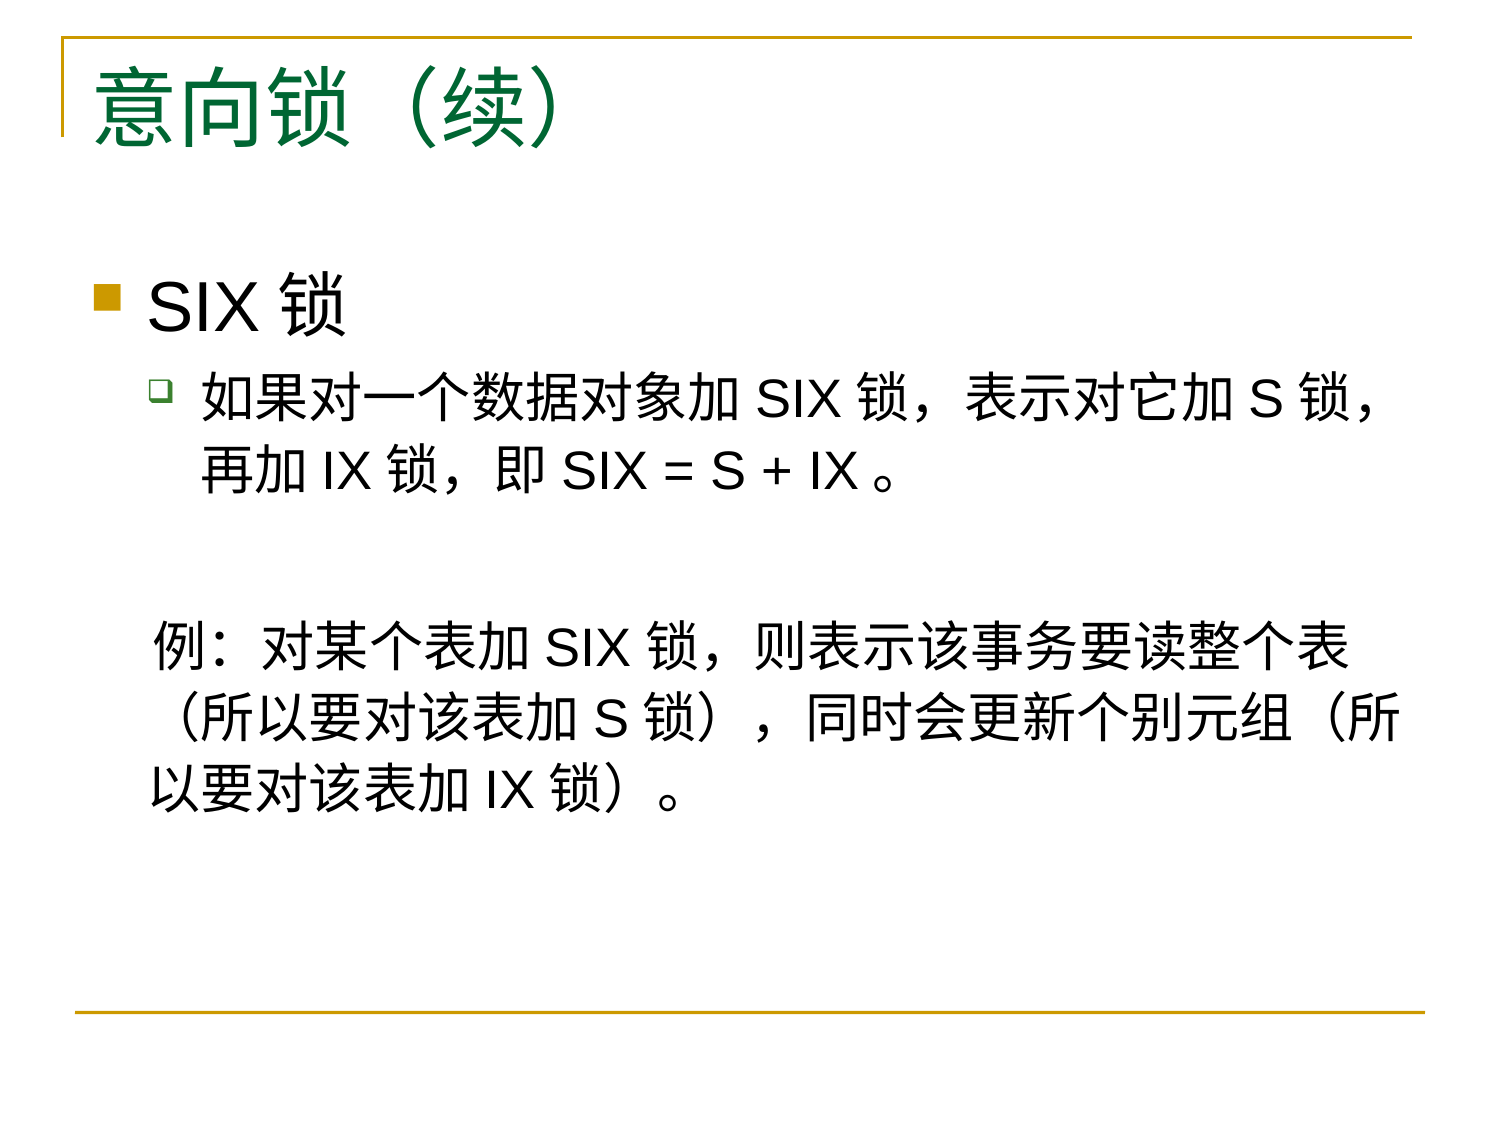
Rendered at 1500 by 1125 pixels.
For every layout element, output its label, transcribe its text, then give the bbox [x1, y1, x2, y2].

title 意向锁（续） [75, 45, 1425, 233]
list SIX锁 如果对一个数据对象加SIX锁，表示对它加S锁，再加IX锁，即SIX = S + IX。 例：对某个表加SIX锁，则表示该事务要读整个表（所以要对该表加S锁），同时会更新个别元组（所以要对该表加IX锁）。 [75, 262, 1425, 1006]
